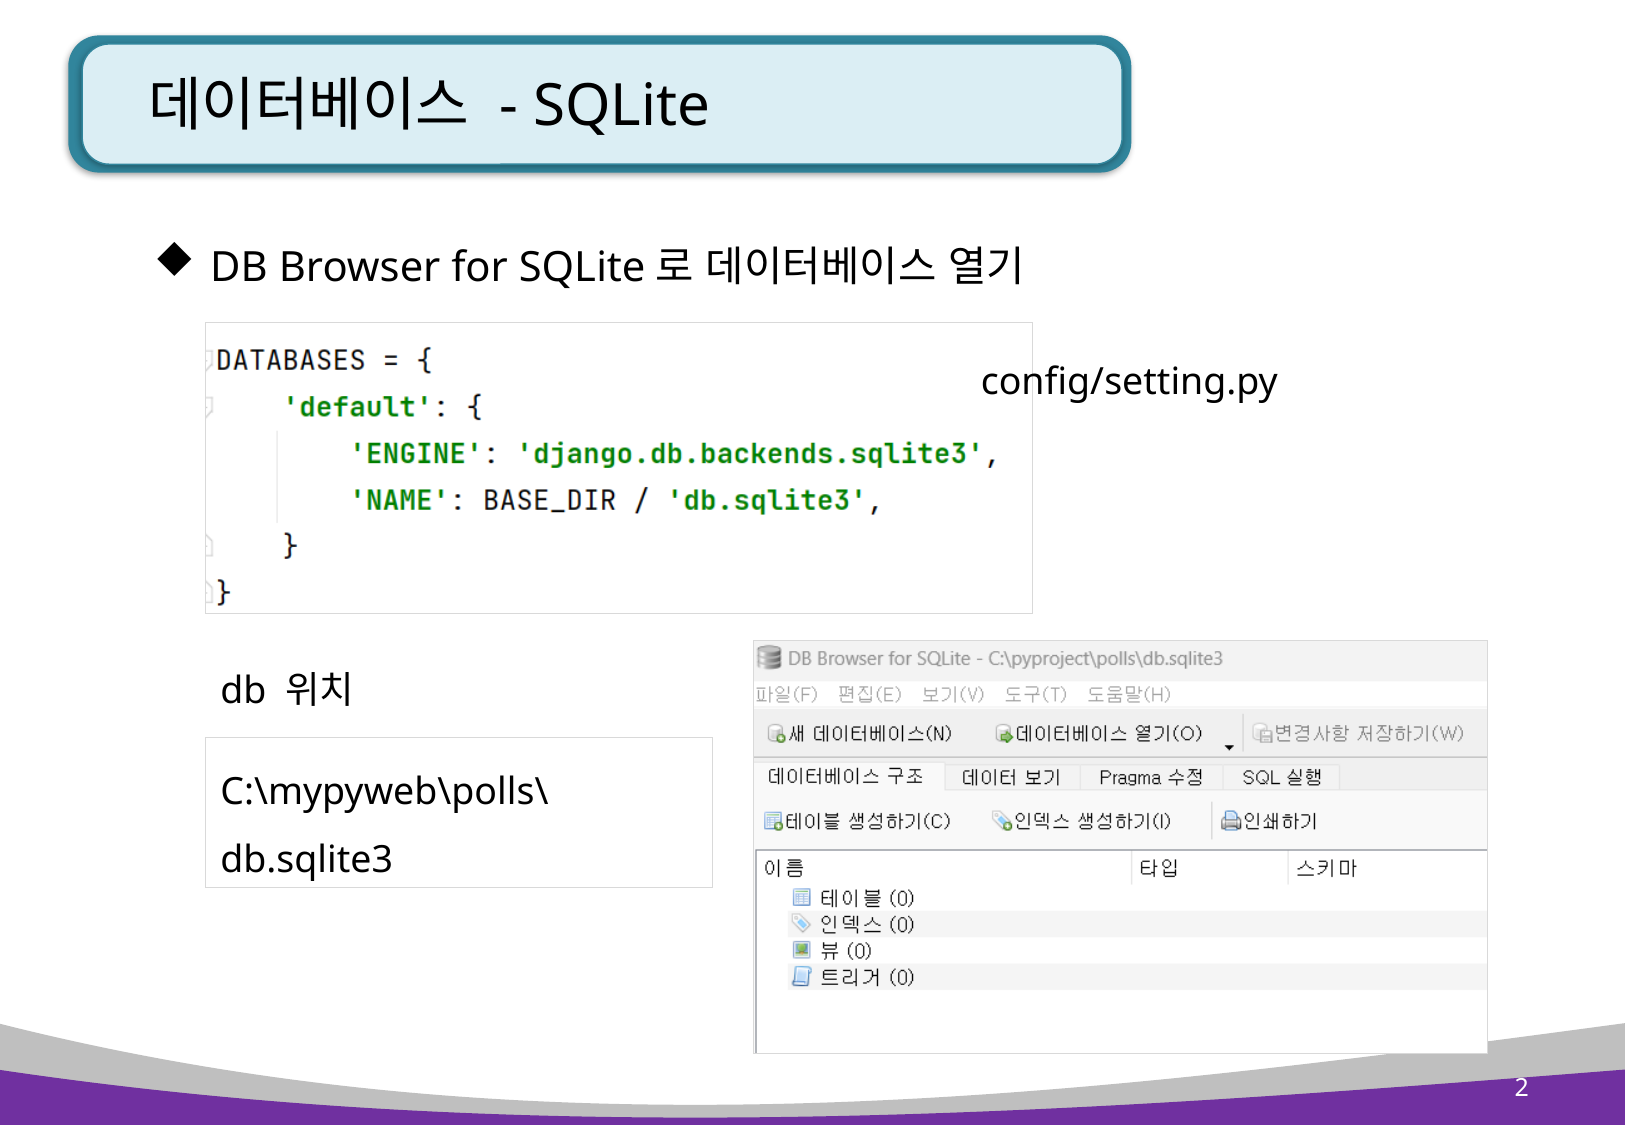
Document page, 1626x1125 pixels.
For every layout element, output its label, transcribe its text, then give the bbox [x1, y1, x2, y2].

title 데이터베이스 - SQLite [103, 32, 1121, 173]
slide_number 2 [1452, 1058, 1544, 1119]
text_box C:\mypyweb\polls\db.sqlite3 [205, 737, 713, 888]
picture [753, 640, 1488, 1054]
text_box config/setting.py [1038, 349, 1368, 410]
text_box DB Browser for SQLite로 데이터베이스 열기 [137, 205, 1500, 299]
picture [205, 322, 1033, 614]
text_box db 위치 [205, 658, 459, 719]
